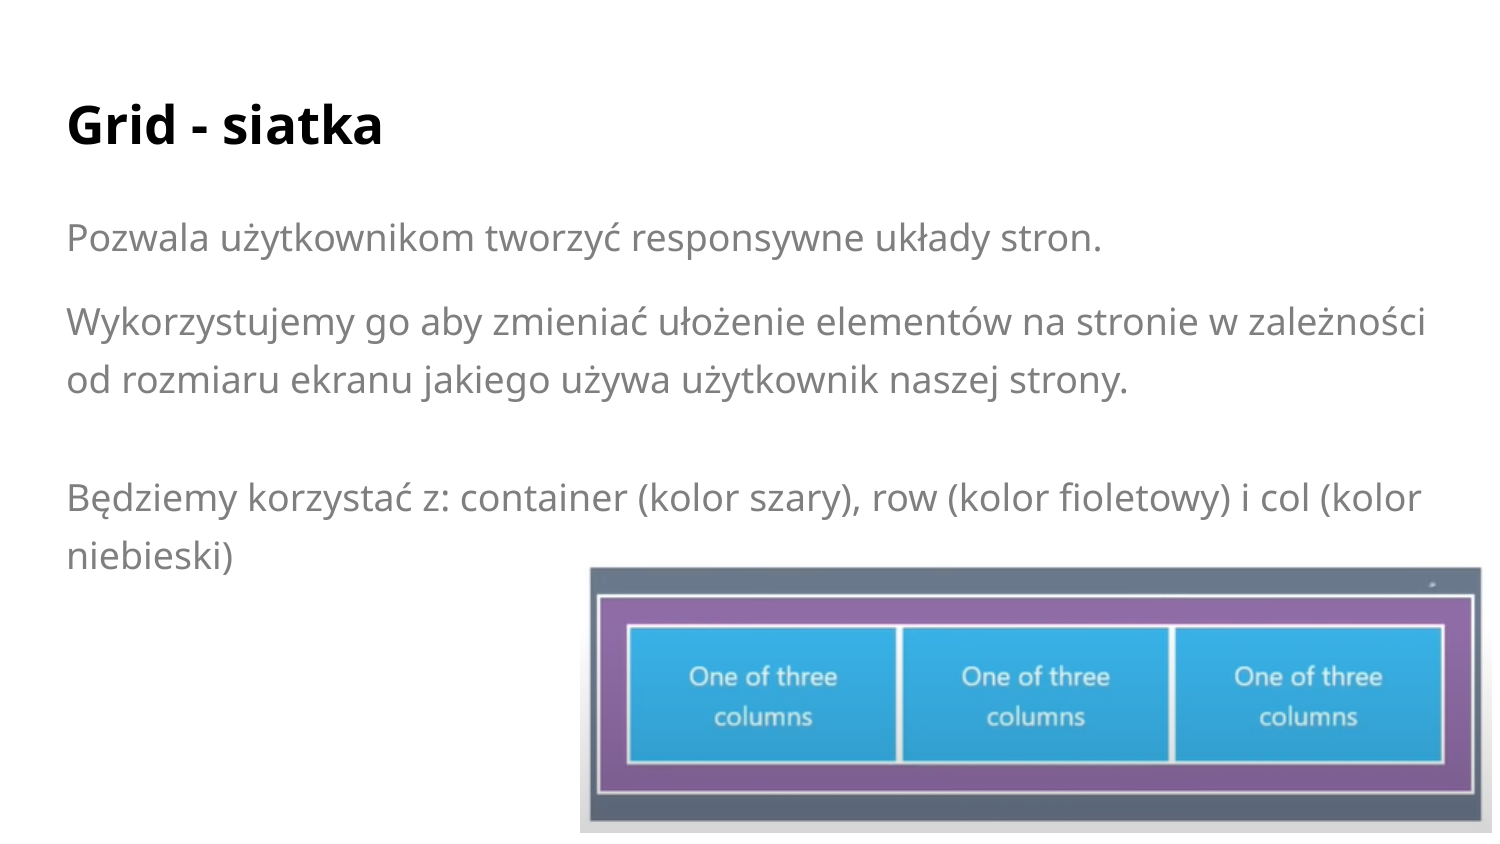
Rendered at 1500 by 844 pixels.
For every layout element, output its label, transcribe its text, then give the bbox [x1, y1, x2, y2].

list Pozwala użytkownikom tworzyć responsywne układy stron. Wykorzystujemy go aby zmieniać ułożenie elementów na stronie w zależności od rozmiaru ekranu jakiego używa użytkownik naszej strony. Będziemy korzystać z: container (kolor szary), row (kolor fioletowy) i col (kolor niebieski) [51, 189, 1449, 750]
title Grid - siatka [51, 72, 1449, 176]
picture [580, 552, 1492, 833]
